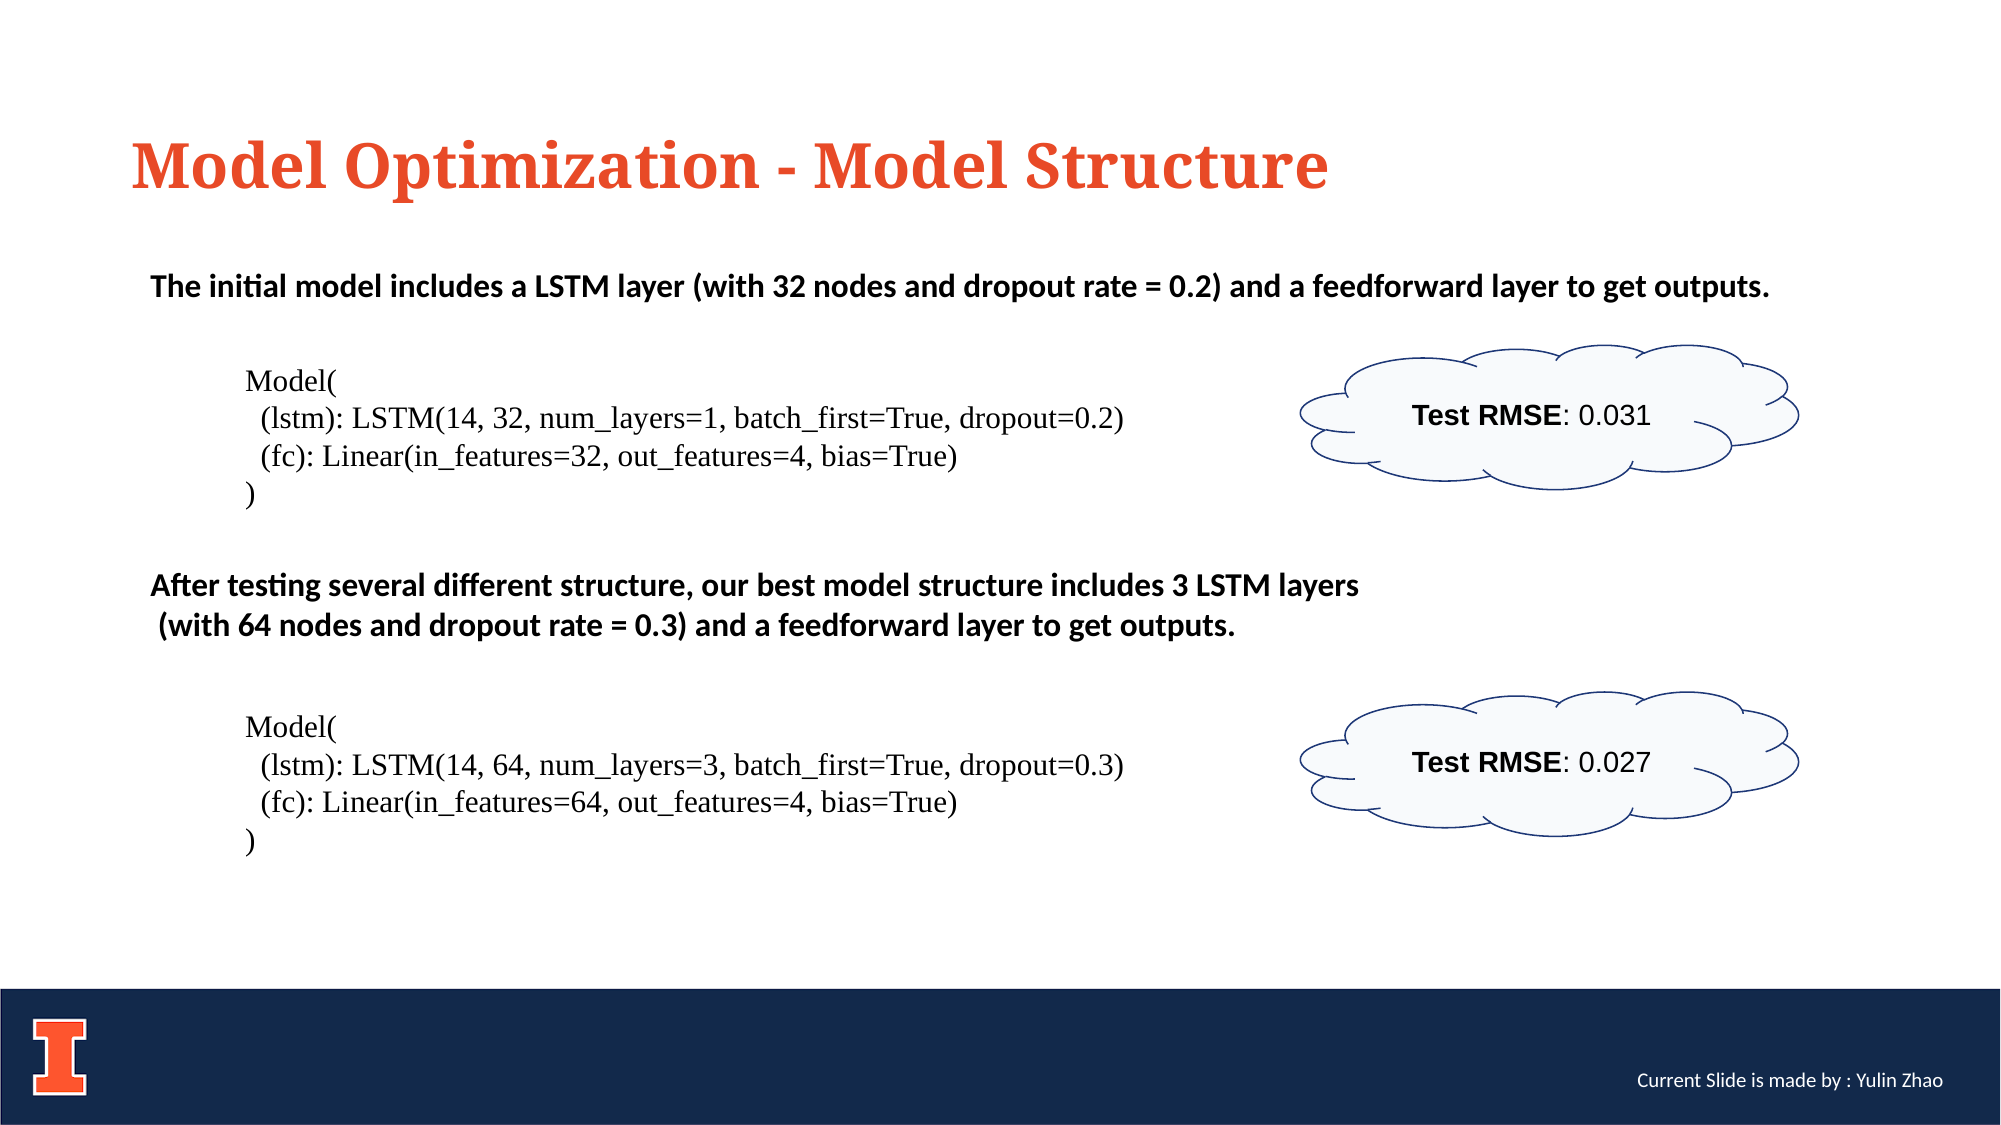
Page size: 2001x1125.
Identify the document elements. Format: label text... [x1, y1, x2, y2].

text_box Test RMSE: 0.031 [1300, 345, 1799, 490]
text_box Test RMSE: 0.027 [1300, 692, 1799, 837]
text_box After testing several different structure, our best model structure includes 3 LSTM layers (with 64 nodes and dropout rate = 0.3) and a feedforward layer to get outputs. [135, 548, 1829, 659]
text_box Current Slide is made by : Yulin Zhao [1622, 1054, 1992, 1105]
title Model Optimization - Model Structure [116, 59, 2000, 278]
text_box The initial model includes a LSTM layer (with 32 nodes and dropout rate = 0.2) and a feedforward layer to get outputs. [135, 249, 1829, 320]
text_box Model( (lstm): LSTM(14, 64, num_layers=3, batch_first=True, dropout=0.3) (fc): Linear(in_features=64, out_features=4, bias=True) ) [230, 691, 1187, 872]
picture [0, 0, 2001, 1125]
text_box Model( (lstm): LSTM(14, 32, num_layers=1, batch_first=True, dropout=0.2) (fc): Linear(in_features=32, out_features=4, bias=True) ) [230, 344, 1187, 525]
